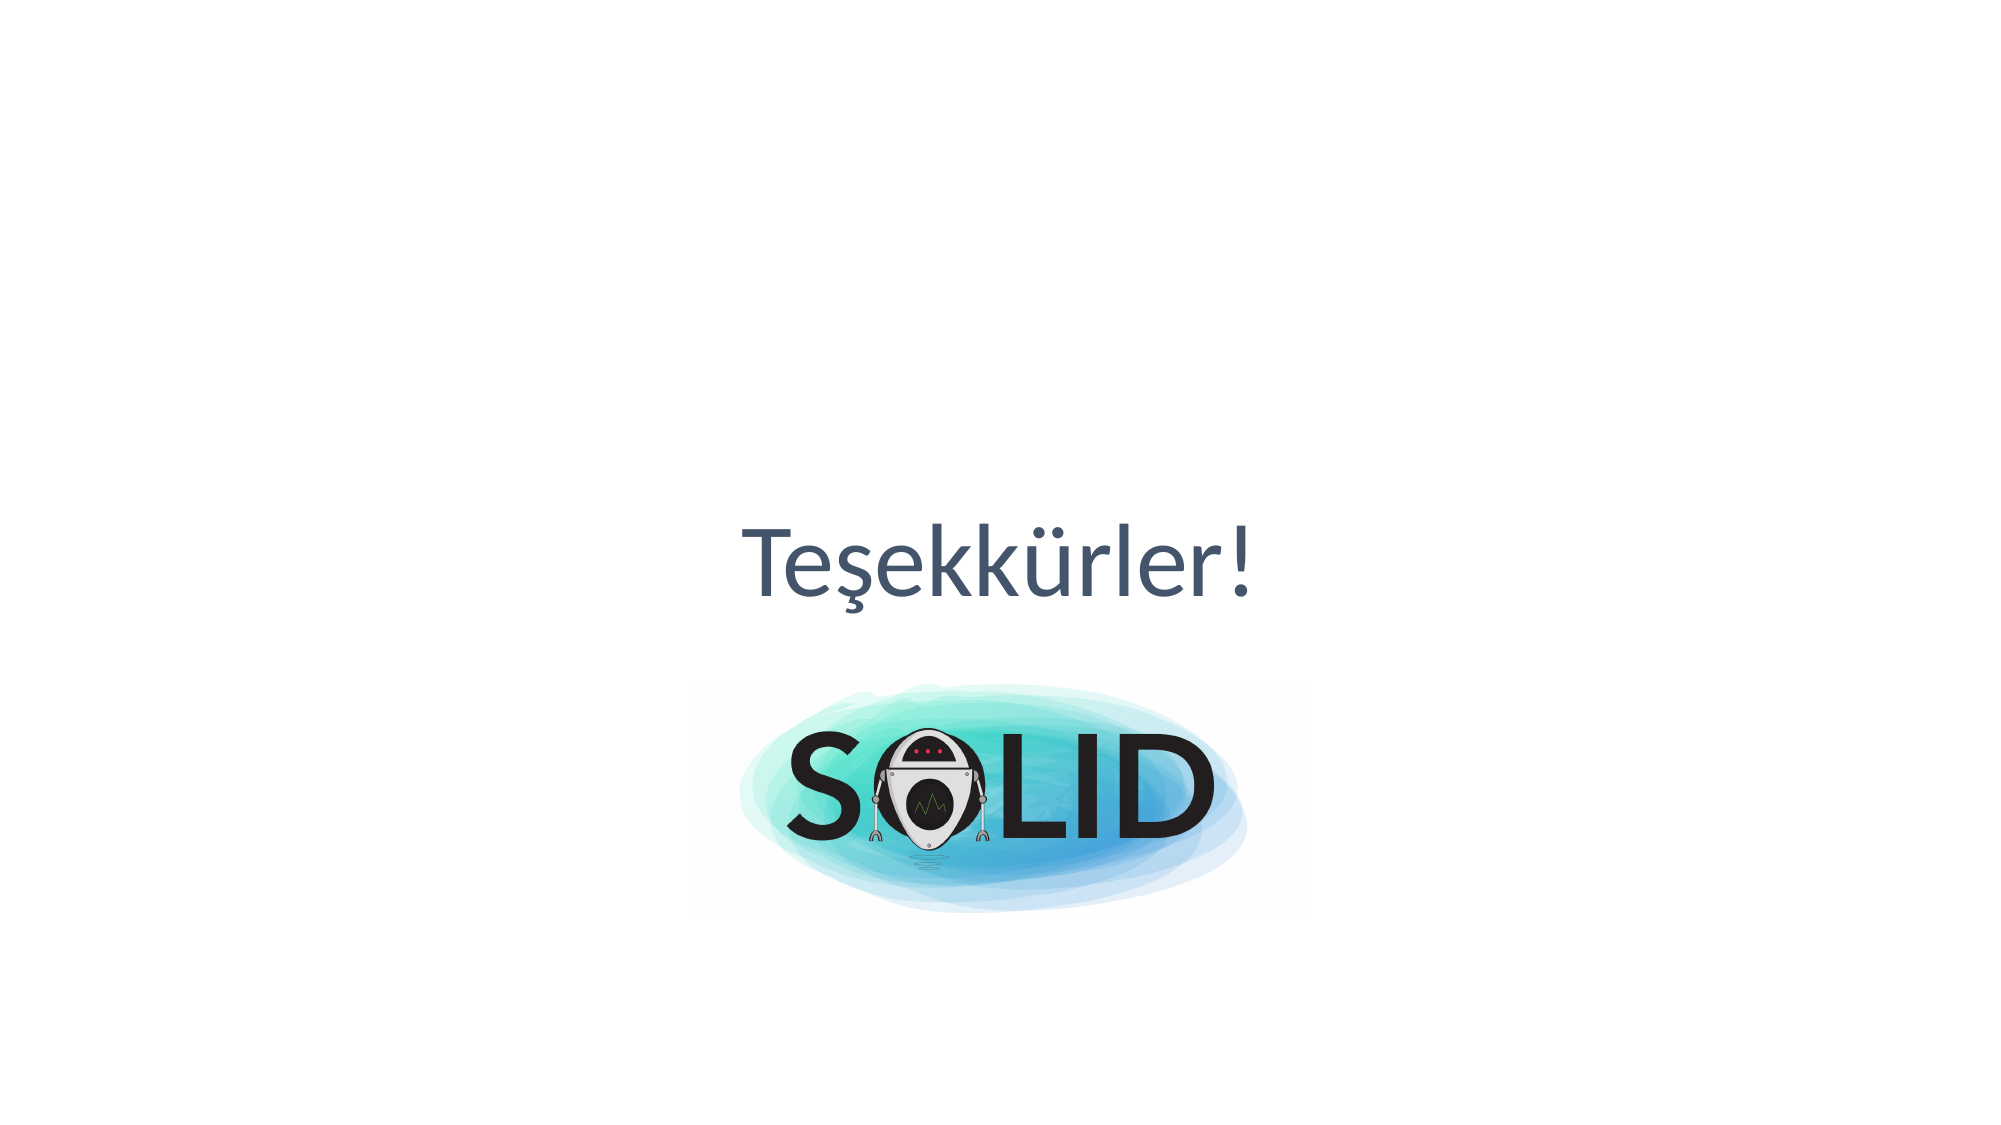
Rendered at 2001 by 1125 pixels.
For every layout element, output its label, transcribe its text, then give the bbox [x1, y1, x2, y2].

picture [691, 684, 1309, 913]
subtitle Teşekkürler! [248, 497, 1752, 628]
